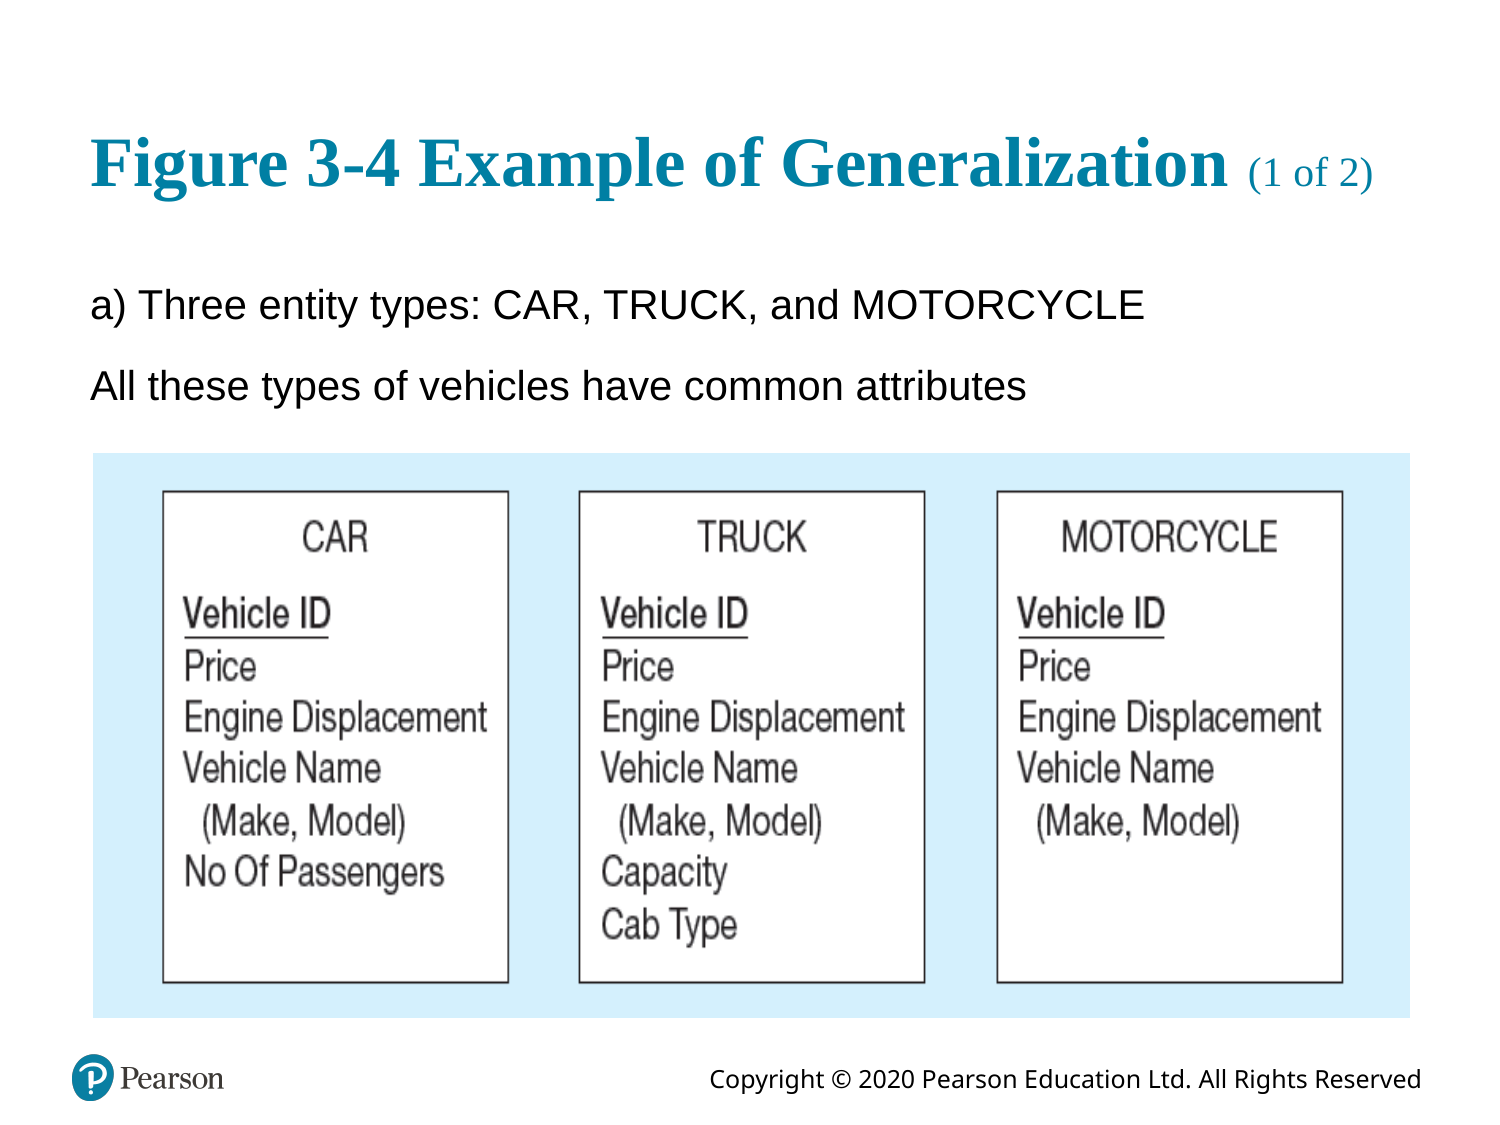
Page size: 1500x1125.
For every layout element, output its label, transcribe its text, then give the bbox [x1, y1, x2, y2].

list a) Three entity types: CAR, TRUCK, and MOTORCYCLE All these types of vehicles have common attributes [75, 262, 1425, 418]
picture [93, 453, 1410, 1018]
picture [80, 1063, 106, 1088]
picture [98, 1054, 224, 1101]
title Figure 3-4 Example of Generalization (1 of 2) [75, 35, 1425, 216]
picture [72, 1054, 88, 1070]
picture [72, 1087, 83, 1101]
